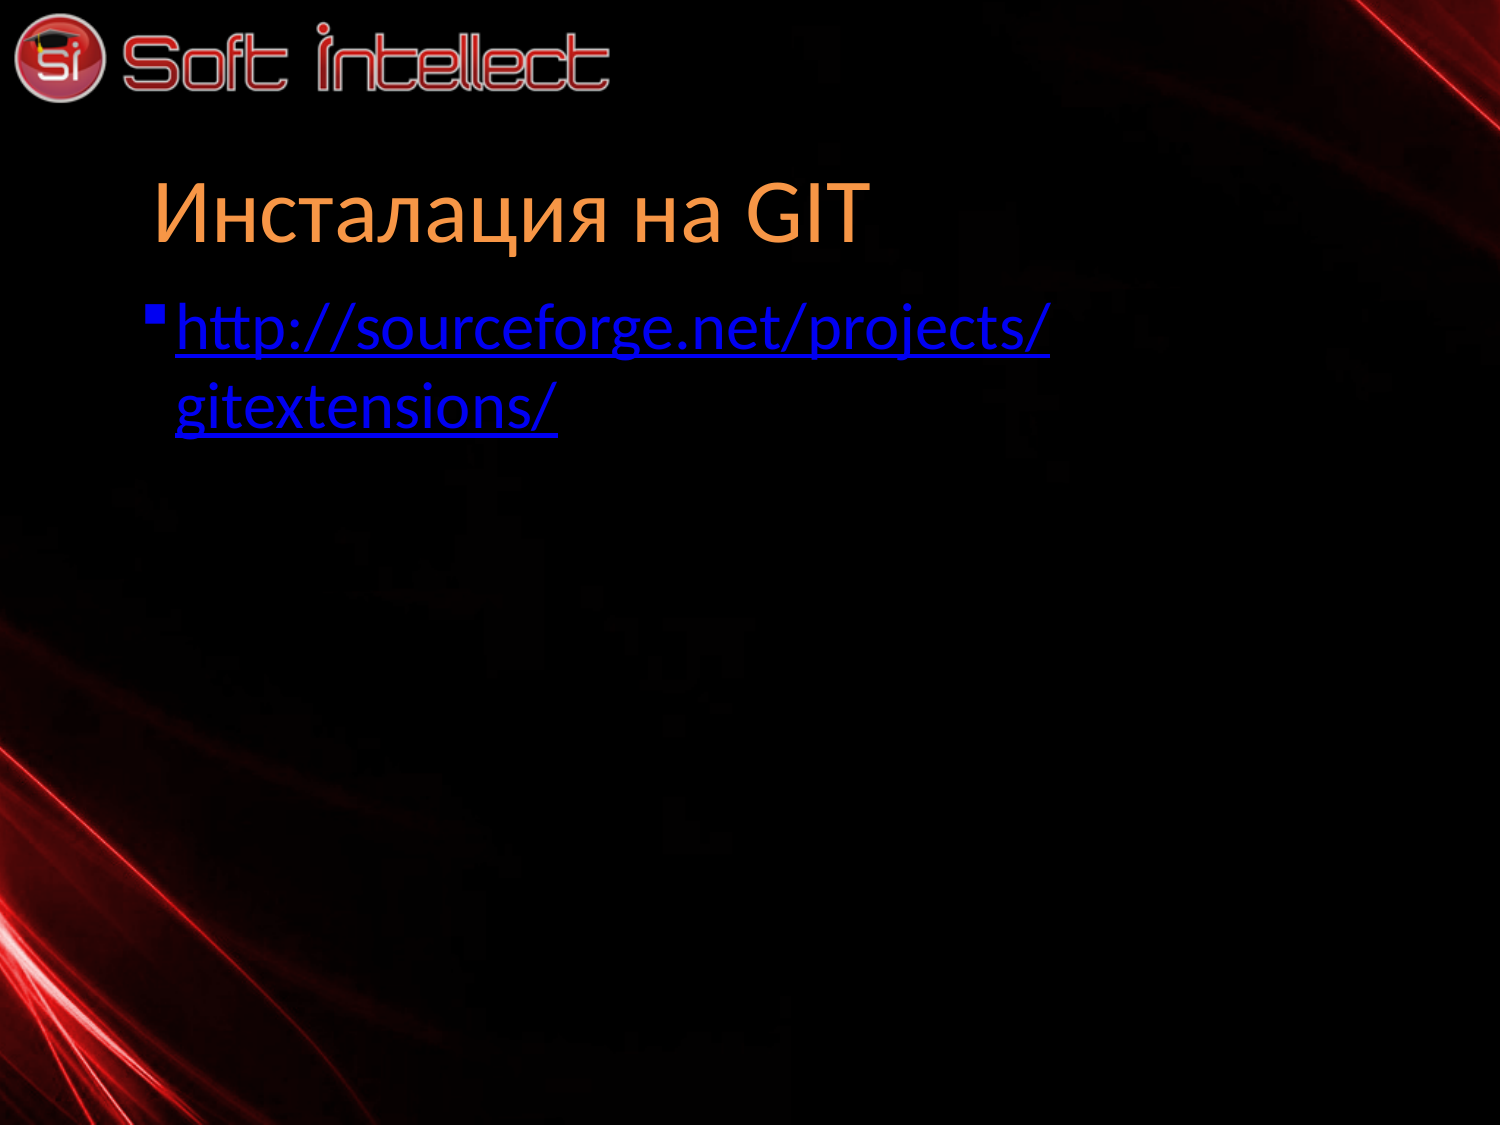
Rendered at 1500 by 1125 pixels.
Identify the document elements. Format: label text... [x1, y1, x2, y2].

text_box http://sourceforge.net/projects/gitextensions/ [125, 275, 1175, 1018]
text_box Инсталация на GIT [137, 112, 1488, 300]
picture [0, 0, 1500, 1125]
